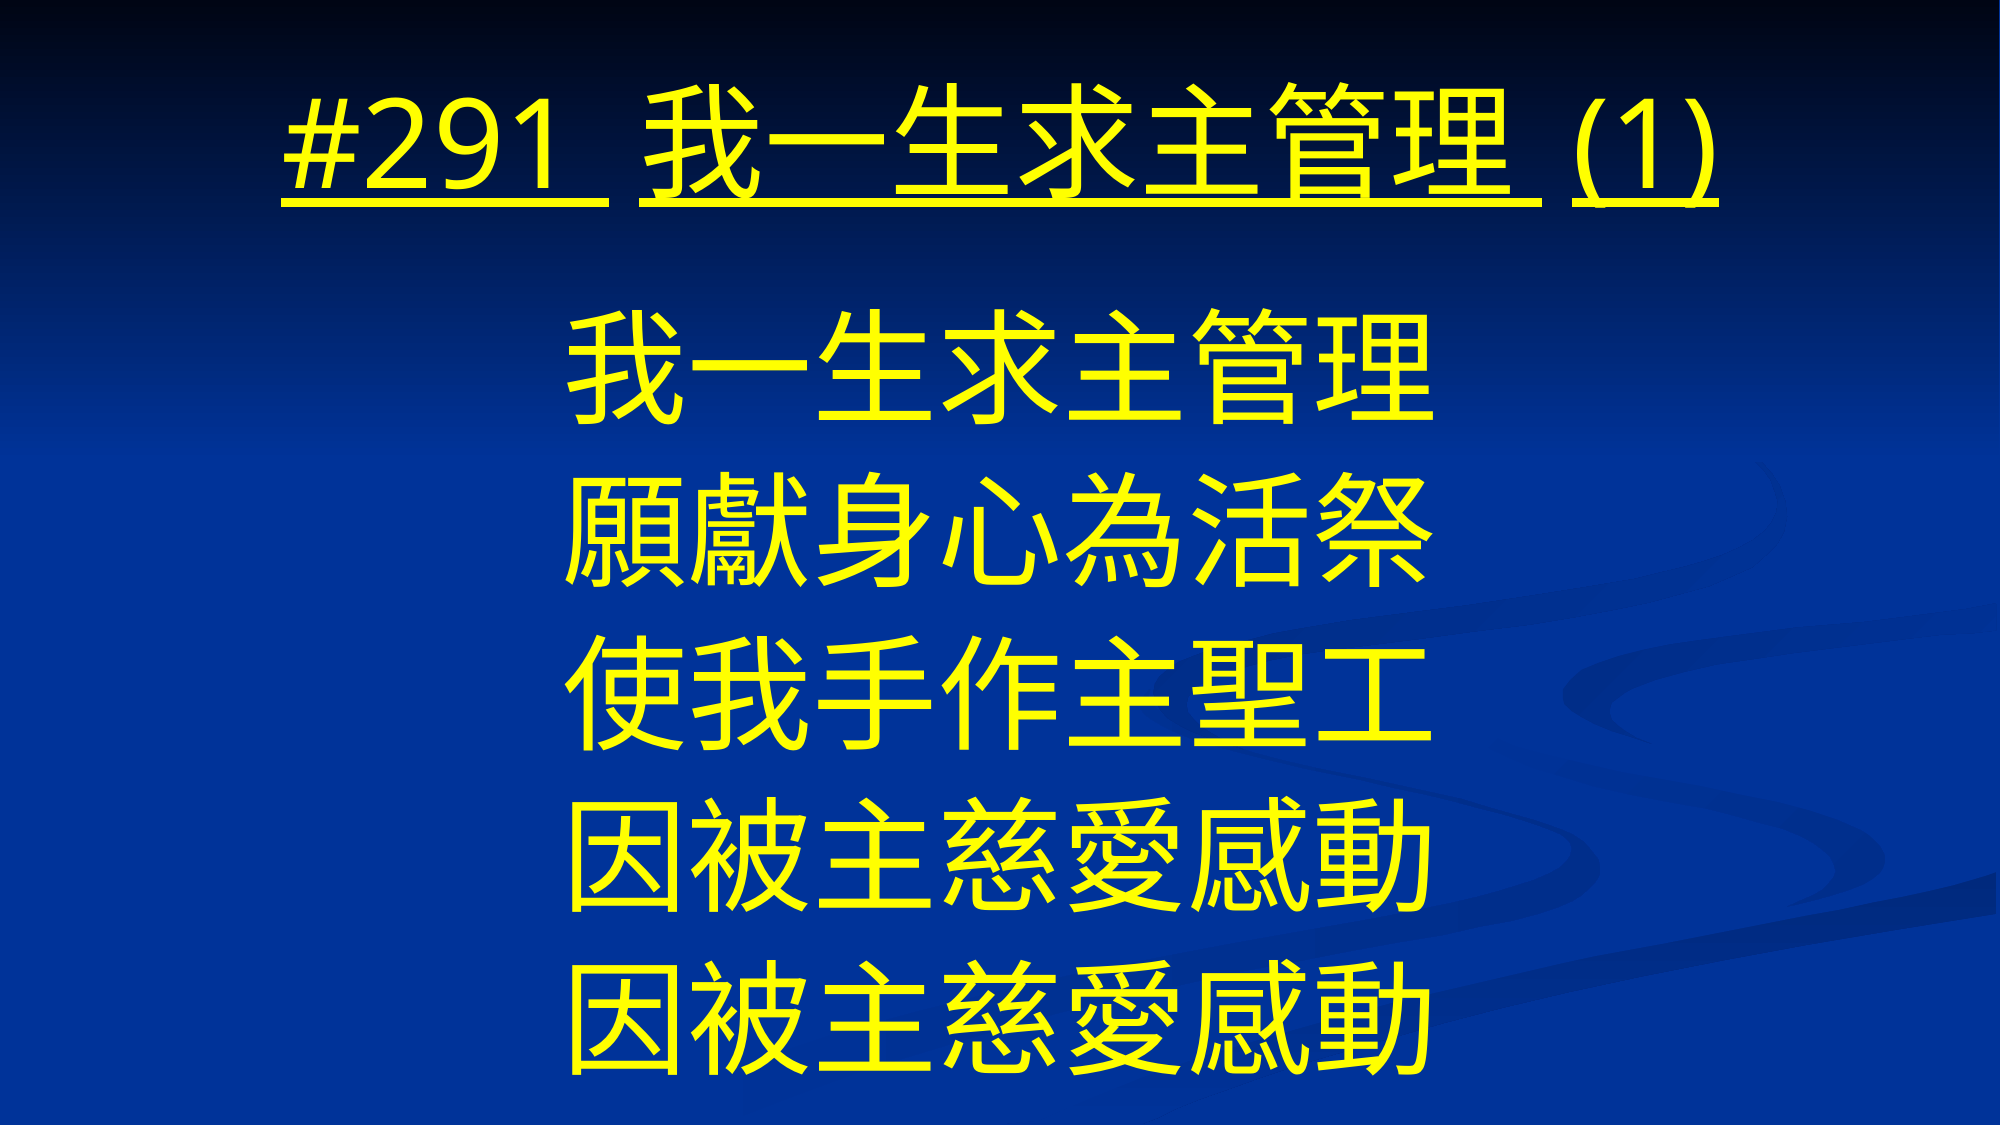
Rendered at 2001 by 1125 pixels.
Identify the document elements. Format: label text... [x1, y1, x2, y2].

list 我一生求主管理 願獻身心為活祭 使我手作主聖工 因被主慈愛感動 因被主慈愛感動 [54, 282, 1945, 1025]
title #291 我一生求主管理 (1) [99, 45, 1900, 233]
